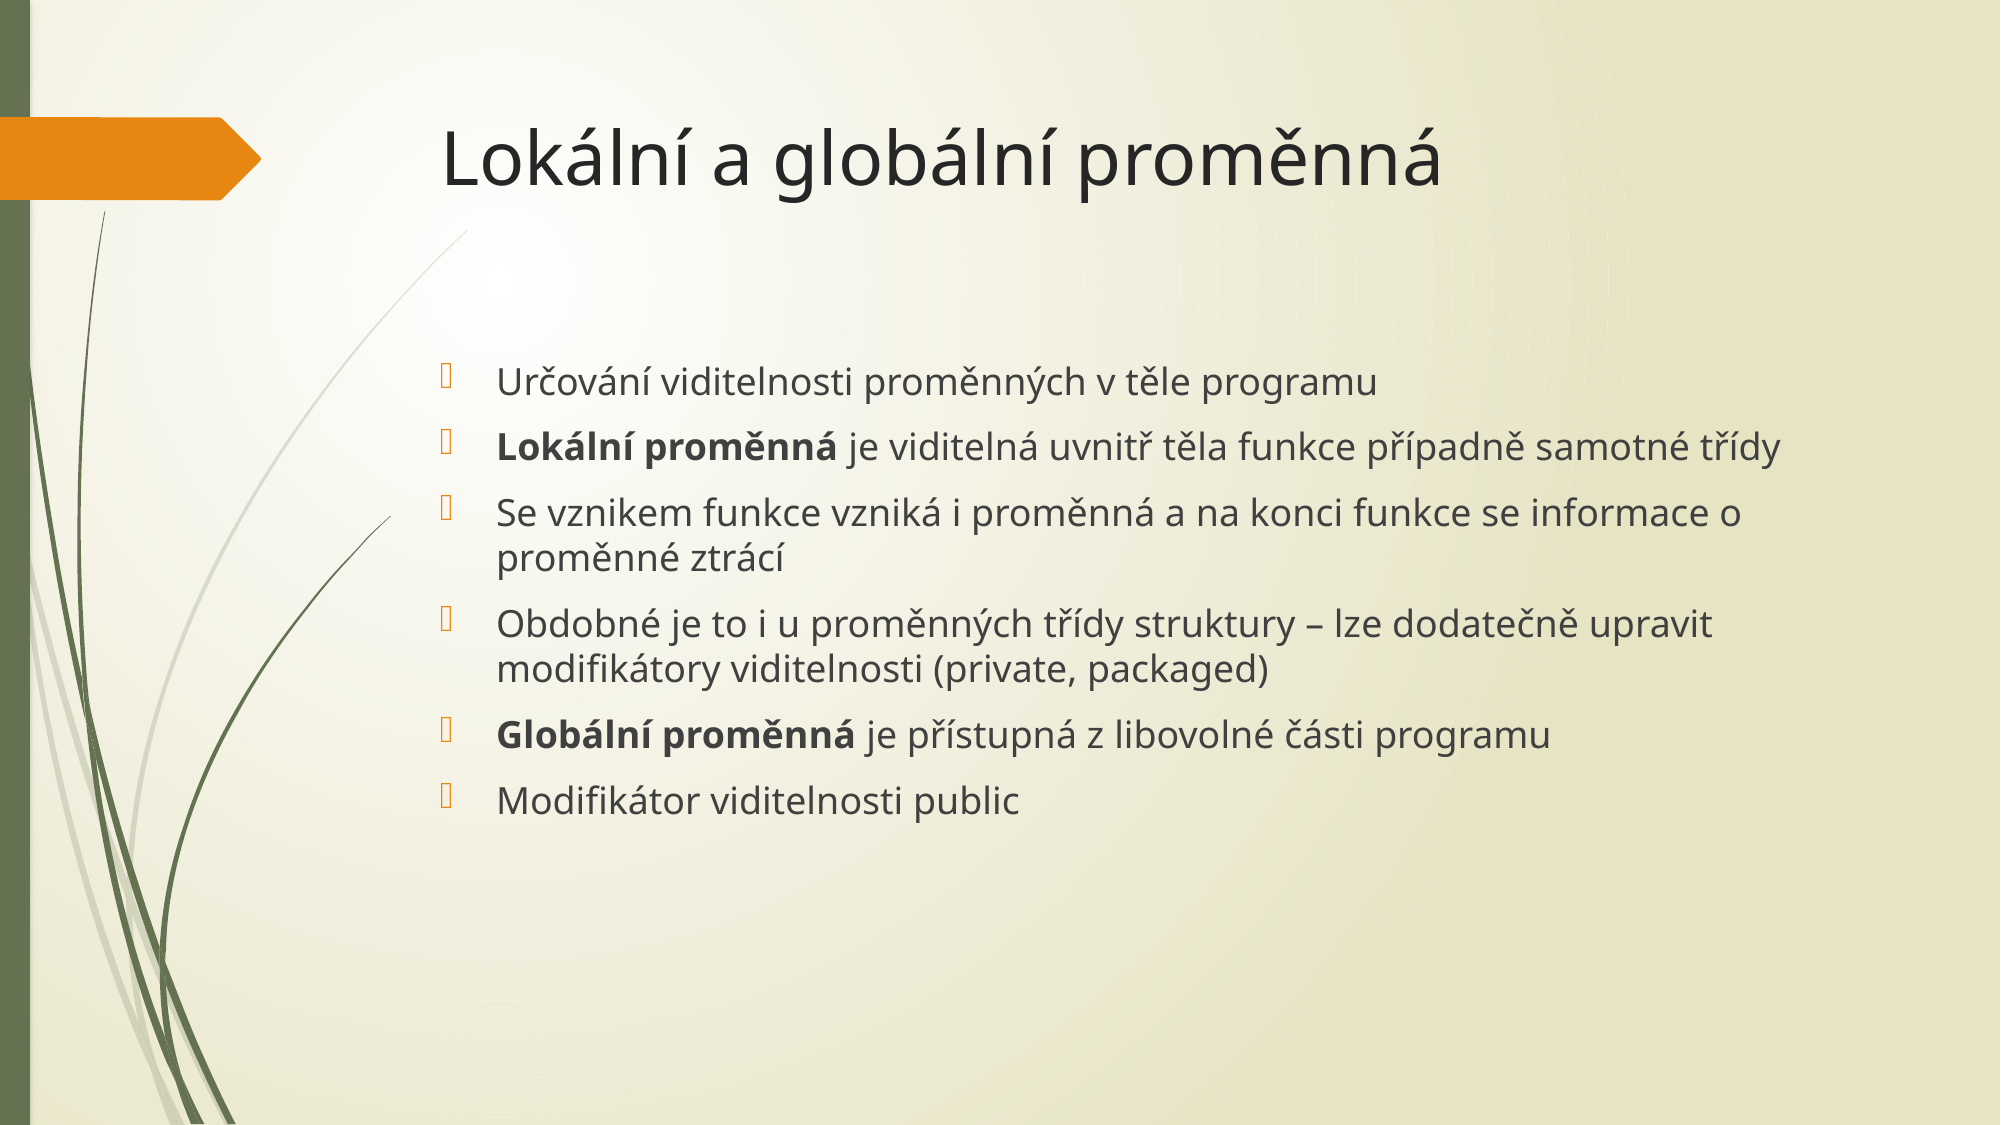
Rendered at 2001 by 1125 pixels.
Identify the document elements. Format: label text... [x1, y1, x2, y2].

list Určování viditelnosti proměnných v těle programu Lokální proměnná je viditelná uvnitř těla funkce případně samotné třídy Se vznikem funkce vzniká i proměnná a na konci funkce se informace o proměnné ztrácí Obdobné je to i u proměnných třídy struktury – lze dodatečně upravit modifikátory viditelnosti (private, packaged) Globální proměnná je přístupná z libovolné části programu Modifikátor viditelnosti public [424, 350, 1888, 970]
title Lokální a globální proměnná [425, 102, 1888, 313]
